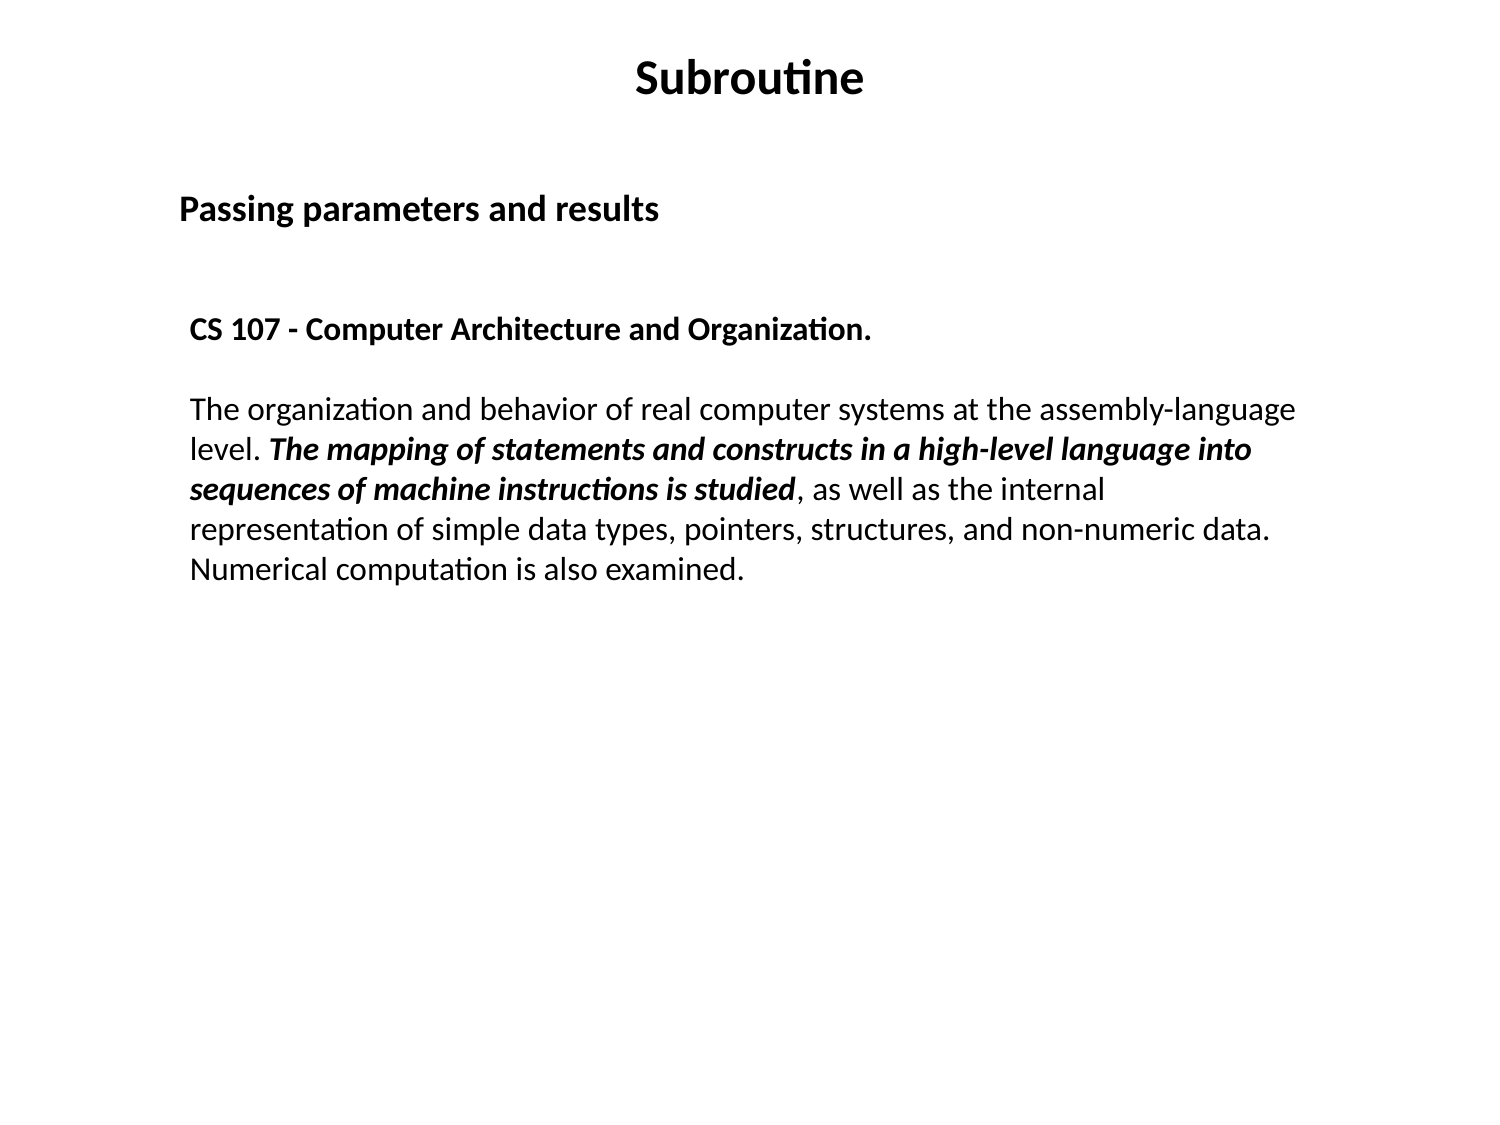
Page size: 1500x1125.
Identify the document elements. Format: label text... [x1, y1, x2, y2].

text_box Subroutine [0, 37, 1500, 113]
text_box CS 107 - Computer Architecture and Organization. The organization and behavior of real computer systems at the assembly-language level. The mapping of statements and constructs in a high-level language into sequences of machine instructions is studied, as well as the internal representation of simple data types, pointers, structures, and non-numeric data. Numerical computation is also examined. [174, 299, 1325, 595]
text_box Passing parameters and results [164, 176, 676, 237]
